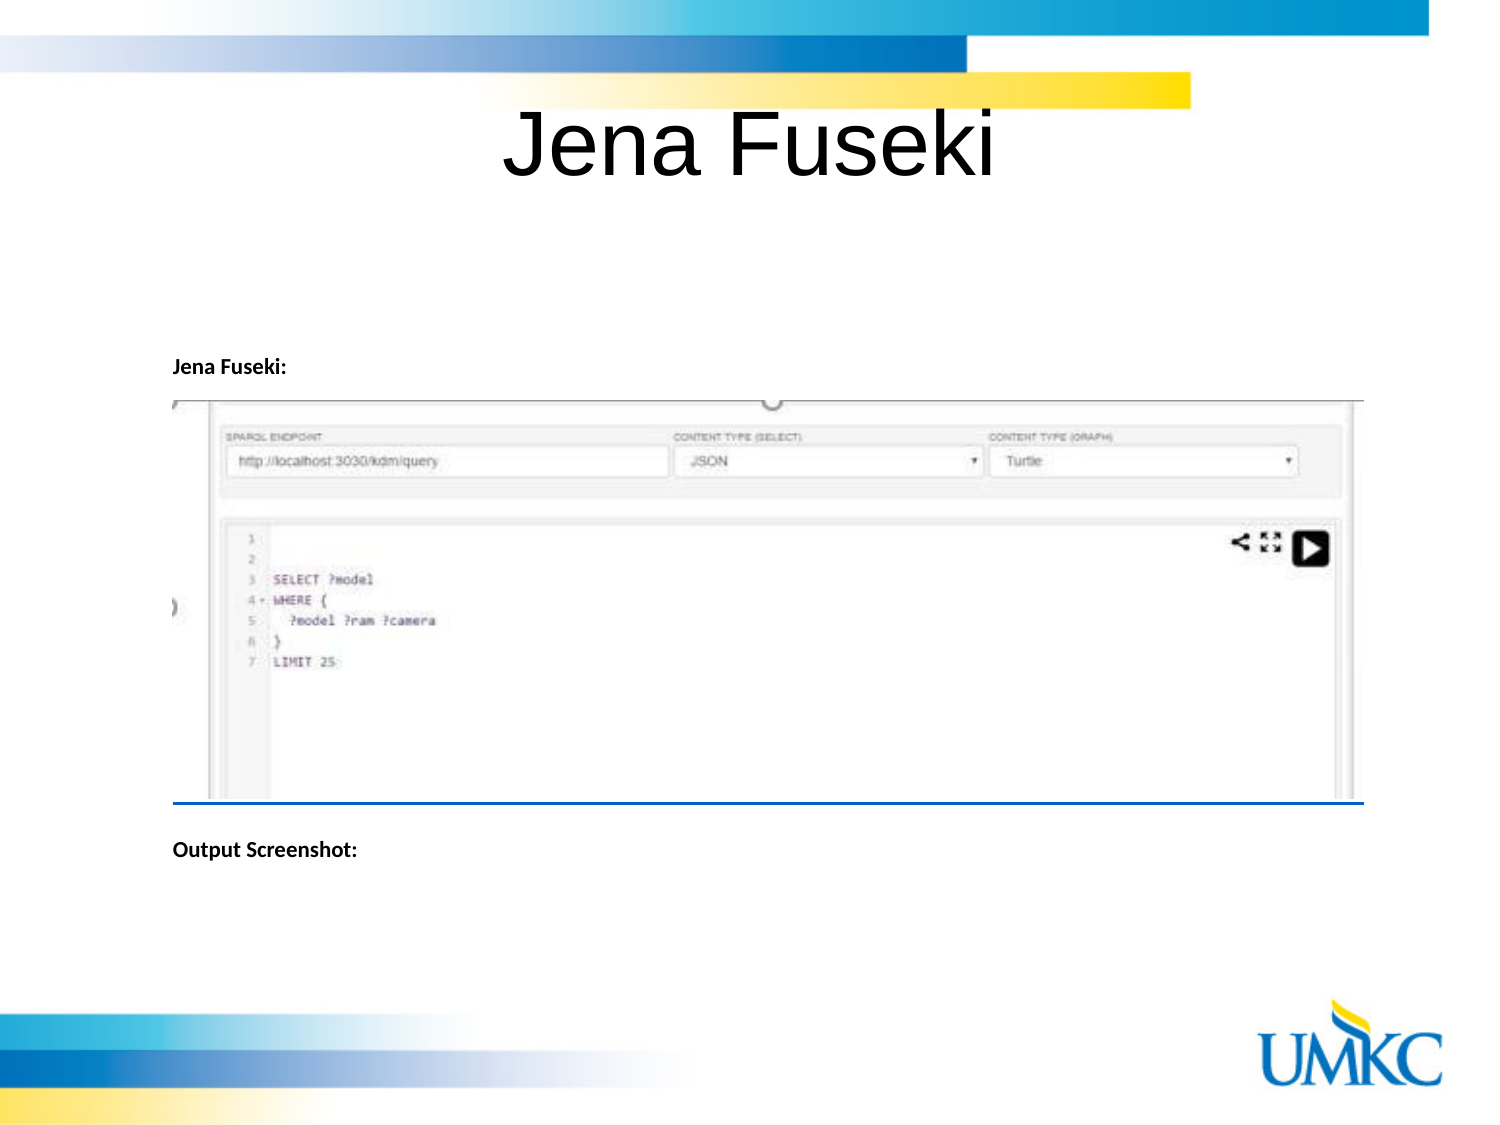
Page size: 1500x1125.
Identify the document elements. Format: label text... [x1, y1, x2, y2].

picture [0, 0, 1500, 1125]
title Jena Fuseki [75, 45, 1425, 233]
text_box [172, 349, 1375, 871]
